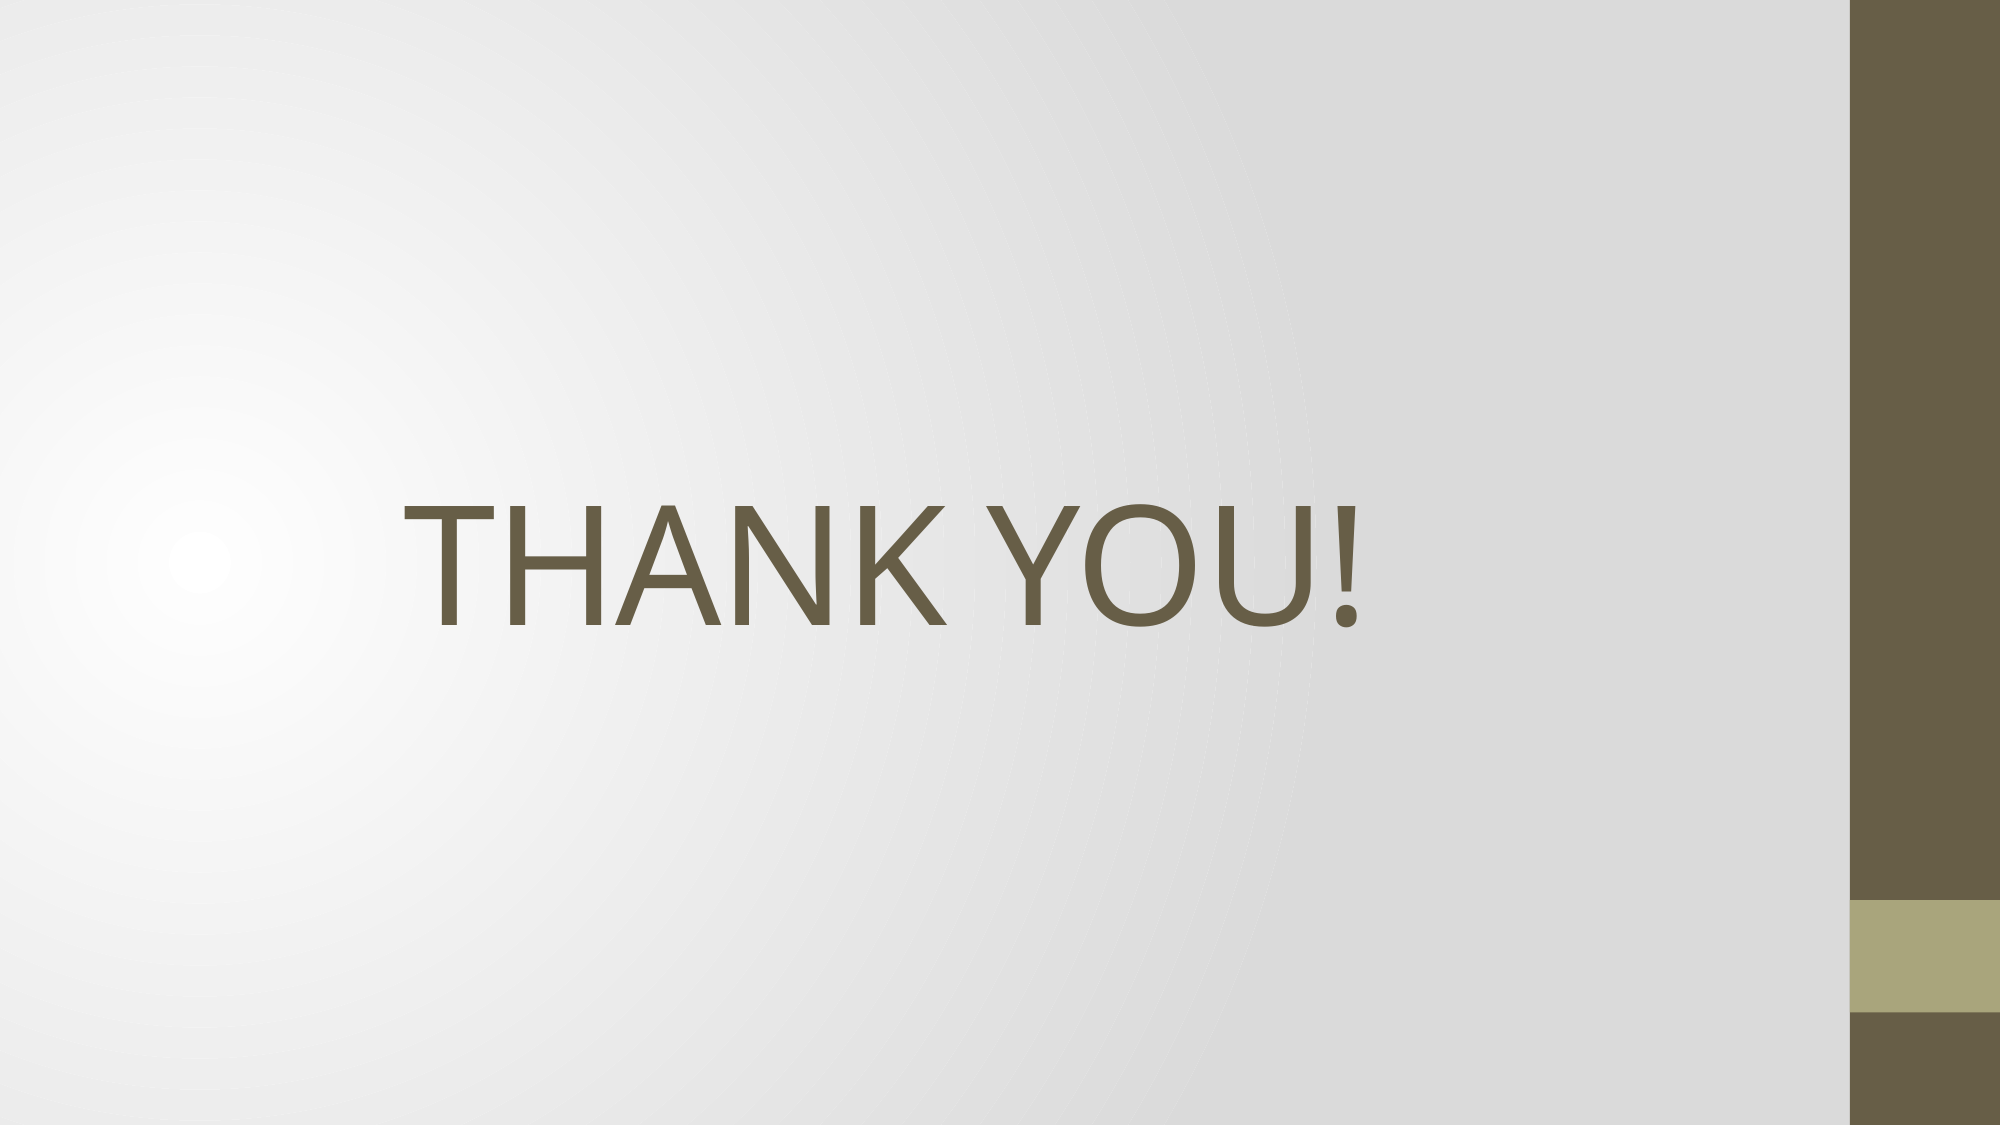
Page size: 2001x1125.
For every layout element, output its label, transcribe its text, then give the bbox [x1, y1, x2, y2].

title THANK YOU! [53, 465, 1720, 653]
